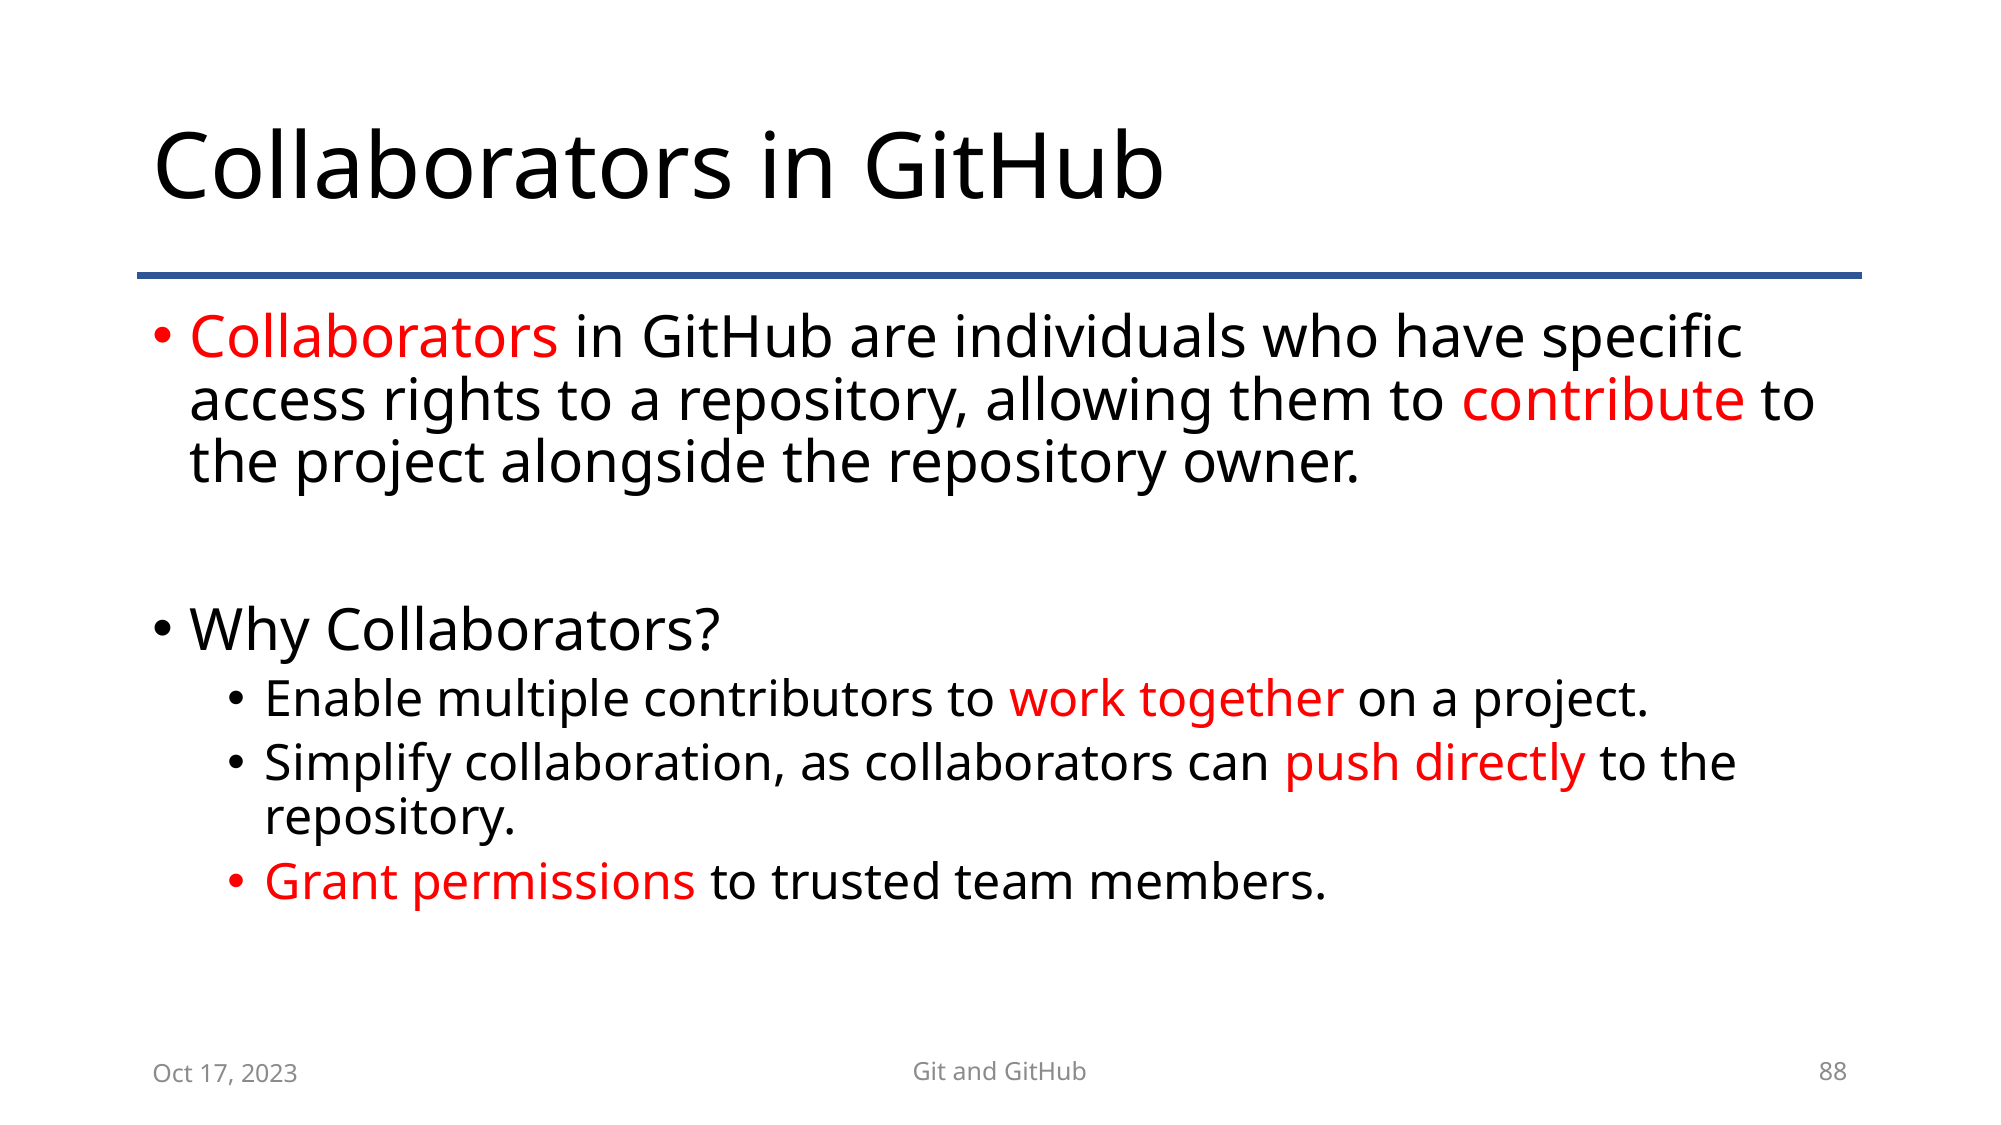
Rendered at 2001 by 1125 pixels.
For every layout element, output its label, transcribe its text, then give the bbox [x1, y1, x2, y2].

title Collaborators in GitHub [137, 59, 1863, 278]
list Collaborators in GitHub are individuals who have specific access rights to a repository, allowing them to contribute to the project alongside the repository owner. Why Collaborators? Enable multiple contributors to work together on a project. Simplify collaboration, as collaborators can push directly to the repository. Grant permissions to trusted team members. [137, 299, 1863, 1014]
footer Git and GitHub [662, 1042, 1338, 1103]
slide_number 88 [1412, 1042, 1863, 1103]
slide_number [137, 1042, 588, 1103]
